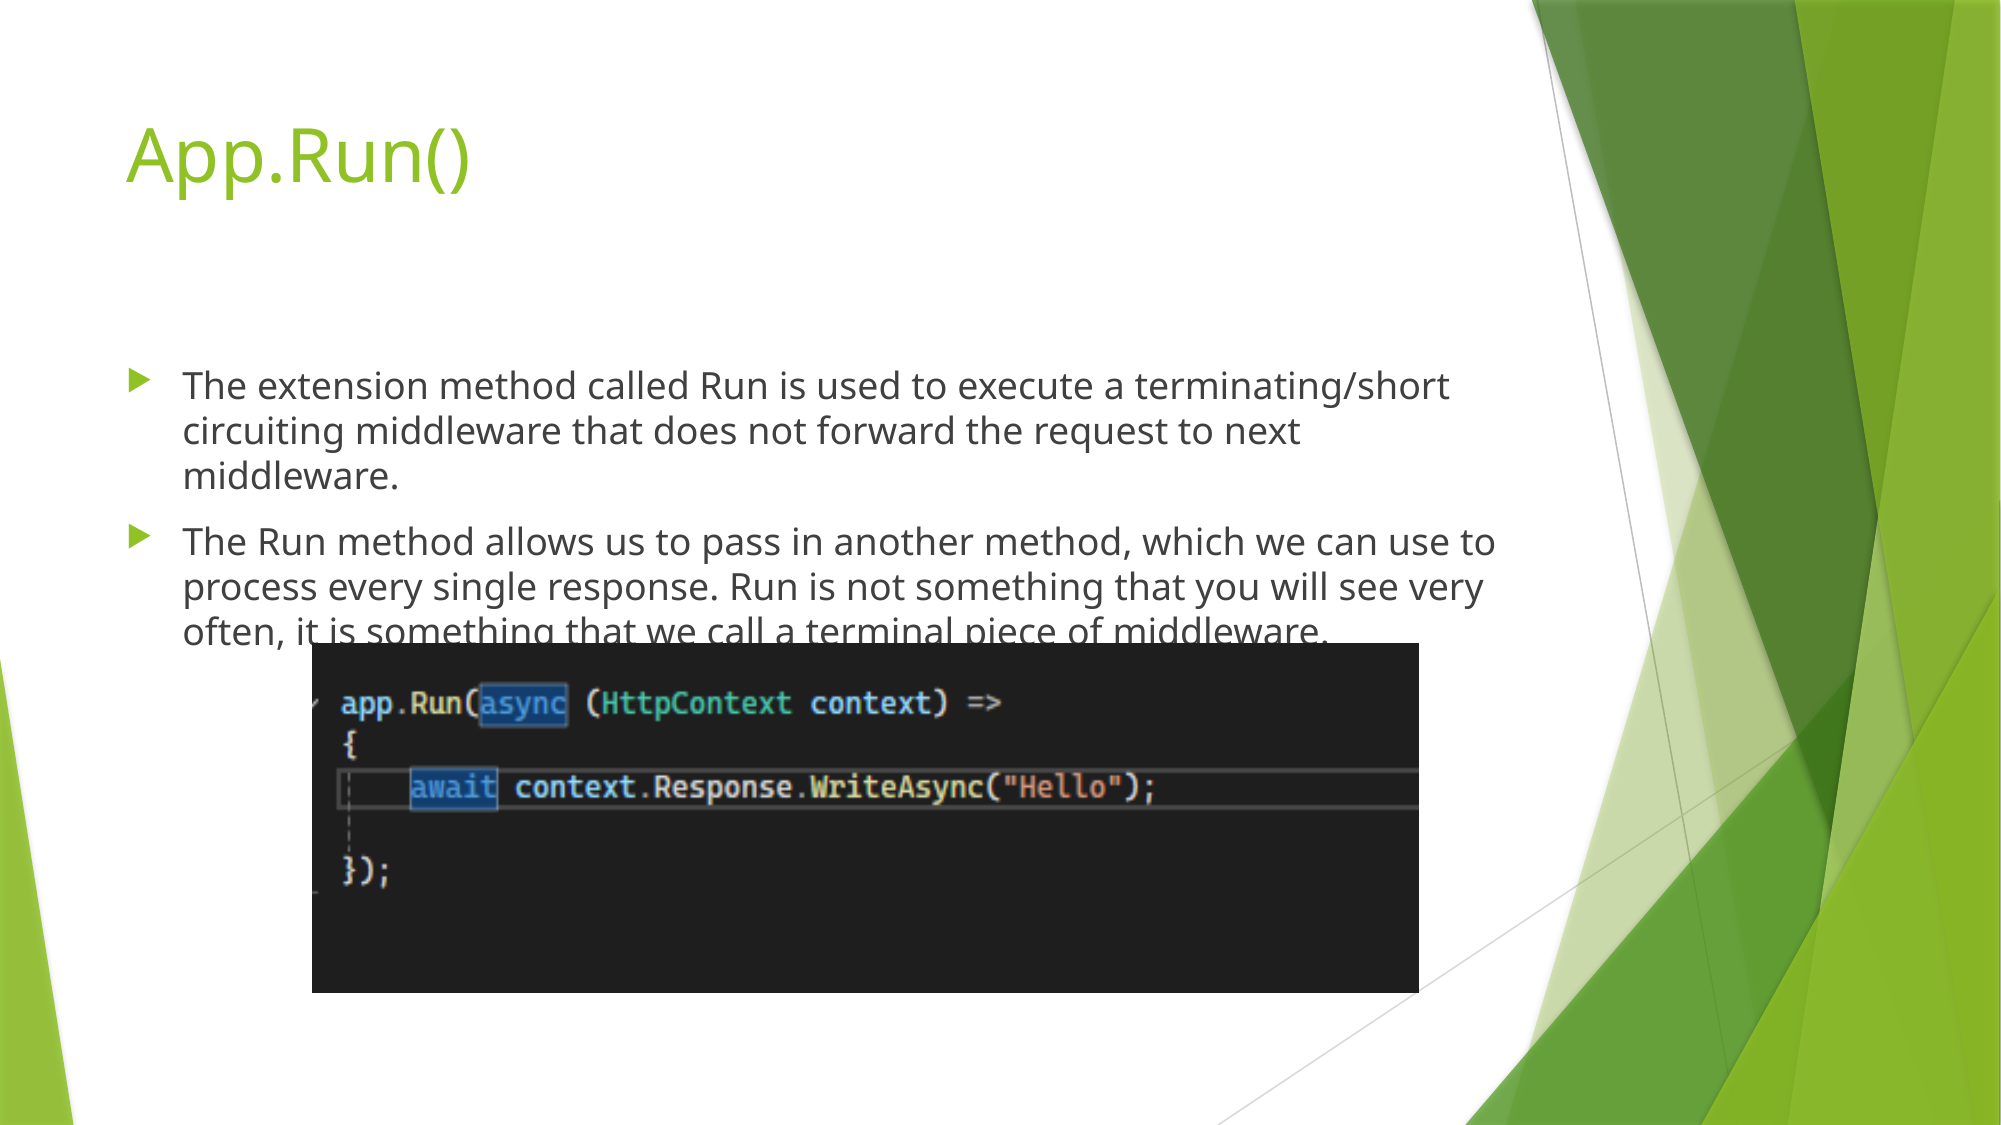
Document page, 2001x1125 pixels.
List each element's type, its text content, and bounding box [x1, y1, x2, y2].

picture [311, 642, 1420, 993]
title App.Run() [111, 99, 1522, 317]
list The extension method called Run is used to execute a terminating/short circuiting middleware that does not forward the request to next middleware. The Run method allows us to pass in another method, which we can use to process every single response. Run is not something that you will see very often, it is something that we call a terminal piece of middleware. [111, 354, 1522, 992]
